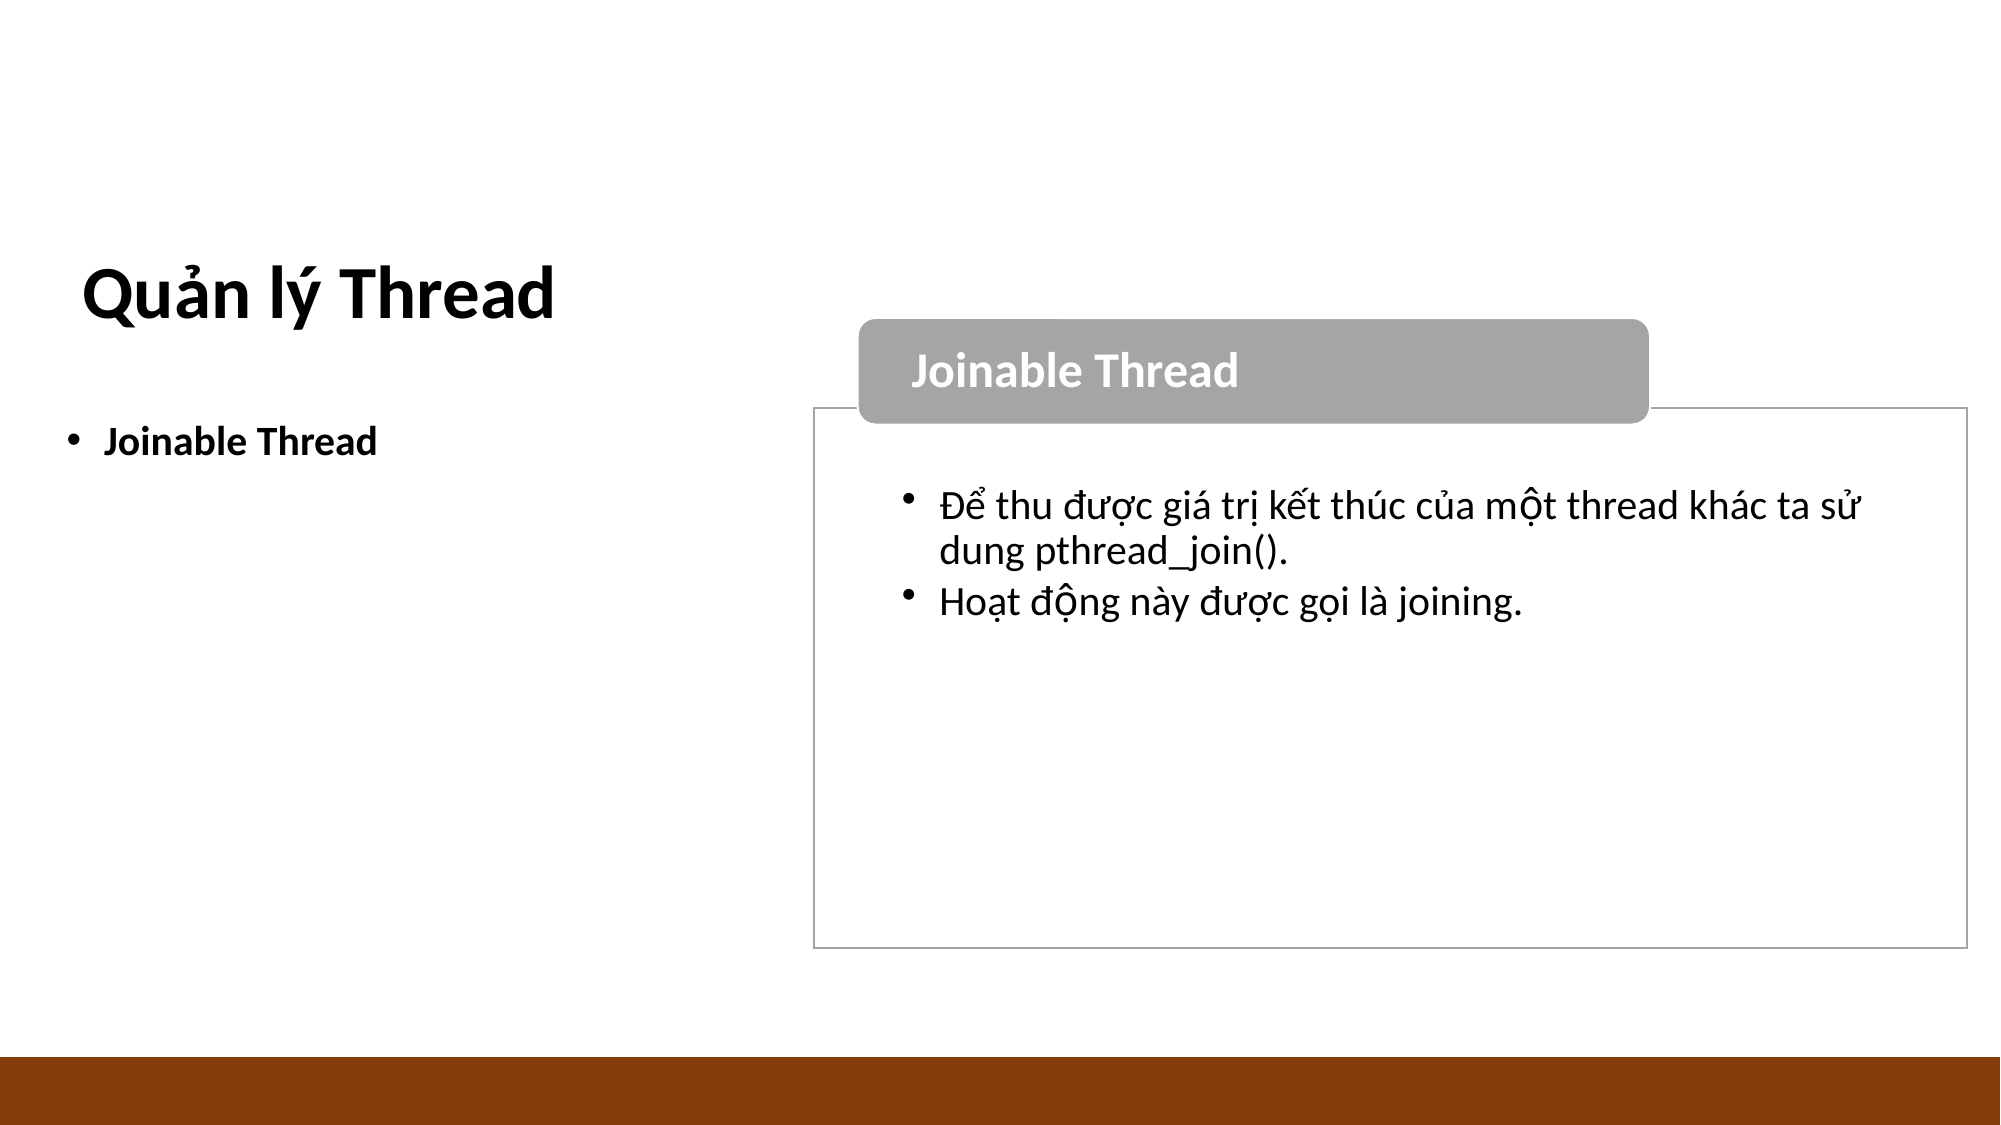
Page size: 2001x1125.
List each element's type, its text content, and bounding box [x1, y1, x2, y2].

text_box Joinable Thread [32, 411, 797, 985]
text_box Quản lý Thread [67, 162, 797, 341]
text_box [857, 317, 1651, 425]
text_box [0, 1057, 2000, 1125]
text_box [813, 408, 1968, 948]
